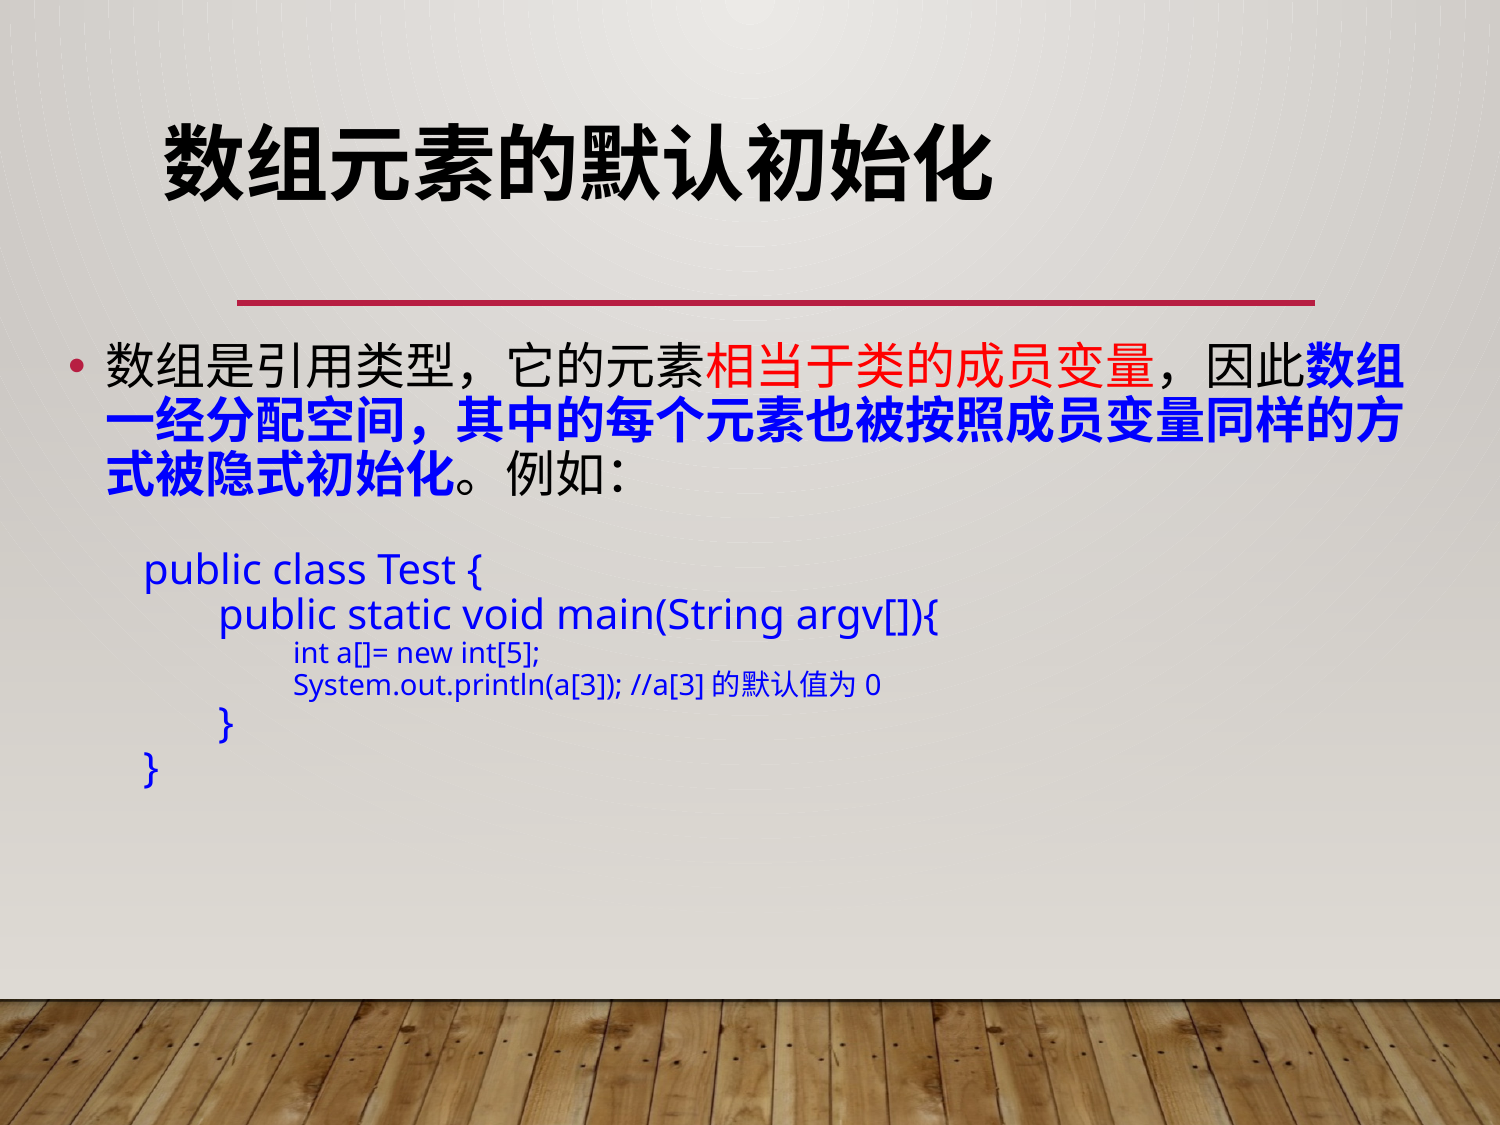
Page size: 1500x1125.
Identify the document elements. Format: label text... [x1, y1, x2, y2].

title 数组元素的默认初始化 [147, 115, 1423, 303]
list 数组是引用类型，它的元素相当于类的成员变量，因此数组一经分配空间，其中的每个元素也被按照成员变量同样的方式被隐式初始化。例如： public class Test { public static void main(String argv[]){ int a[]= new int[5]; System.out.println(a[3]); //a[3]的默认值为0 } } [53, 333, 1436, 894]
picture [0, 999, 1500, 1125]
